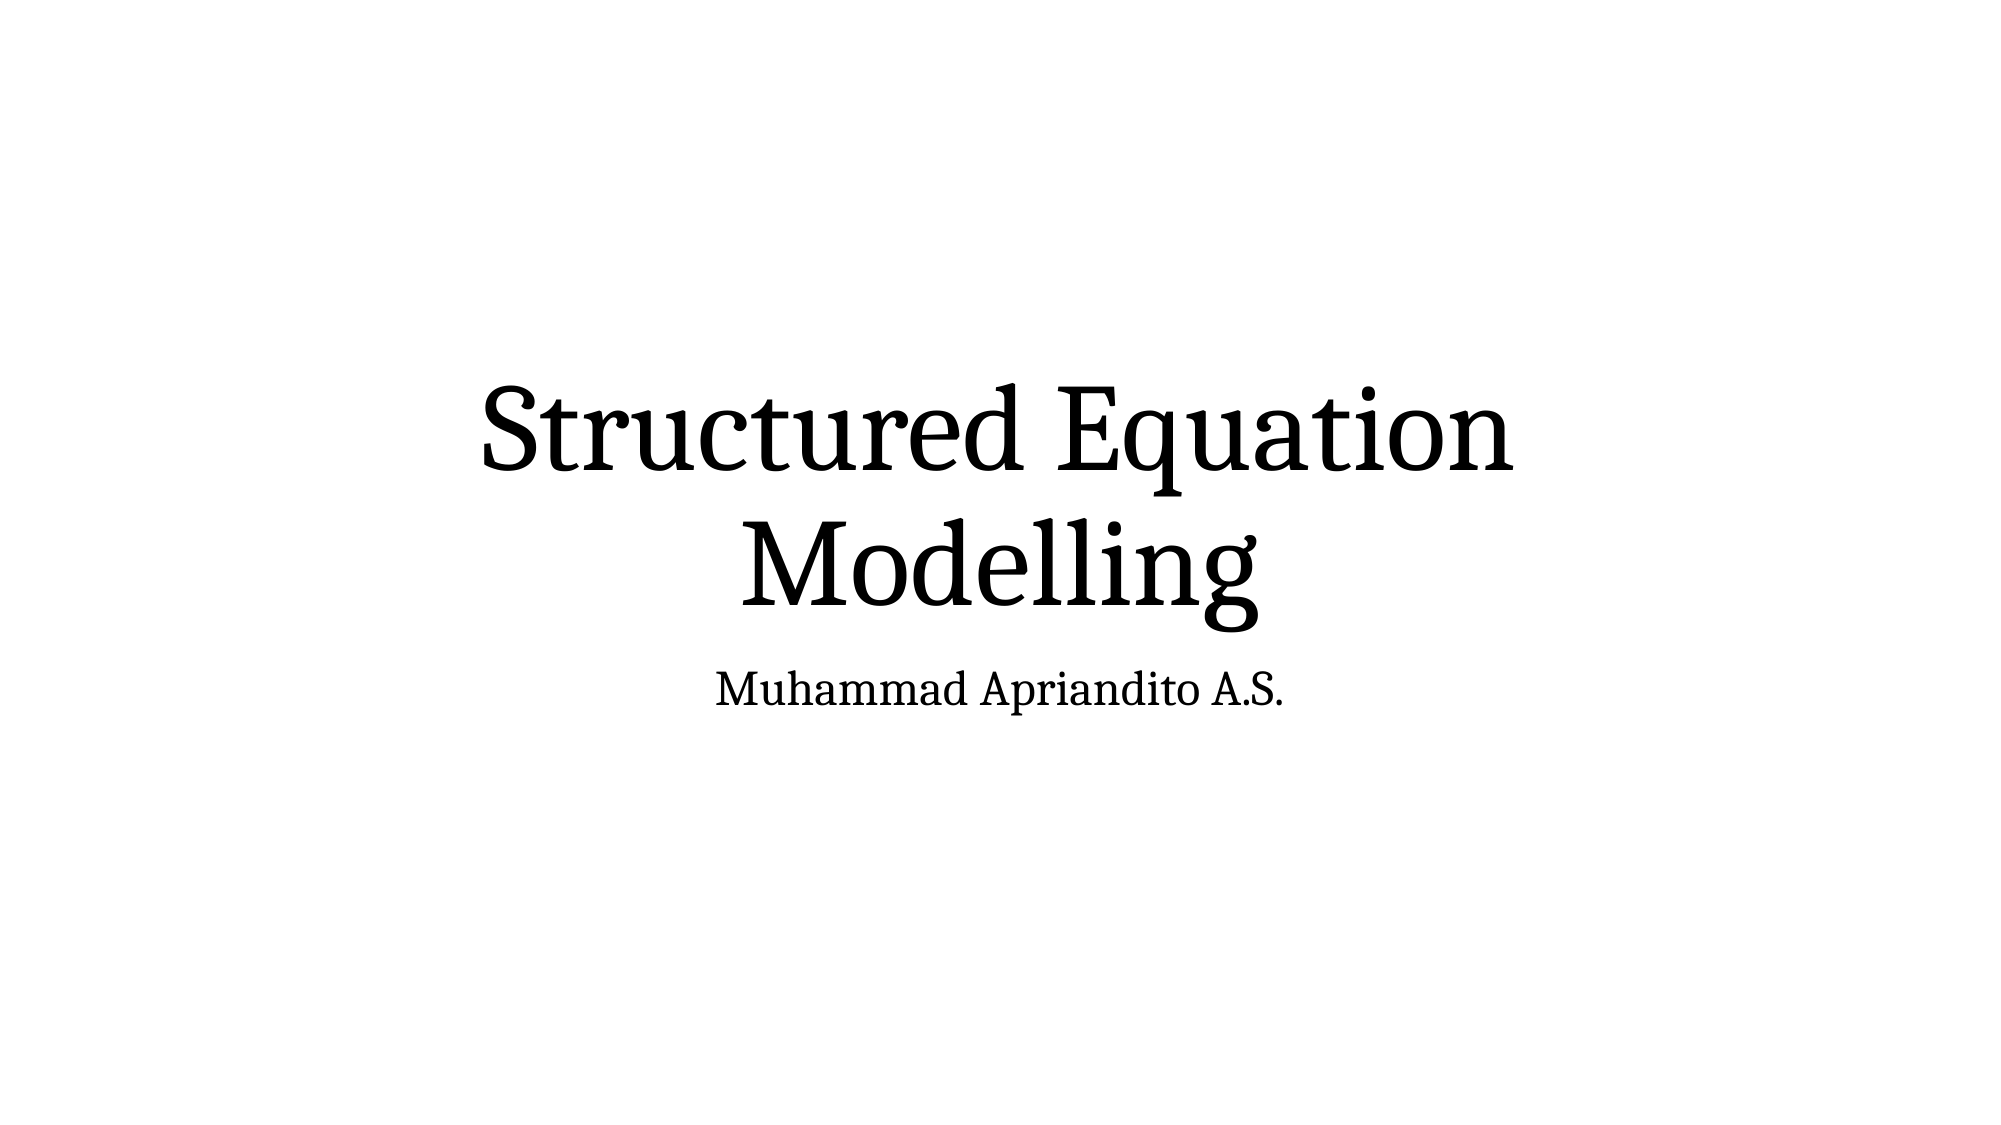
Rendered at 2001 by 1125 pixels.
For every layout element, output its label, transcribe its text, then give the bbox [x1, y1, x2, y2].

subtitle Muhammad Apriandito A.S. [249, 654, 1750, 743]
title Structured Equation Modelling [249, 248, 1750, 640]
